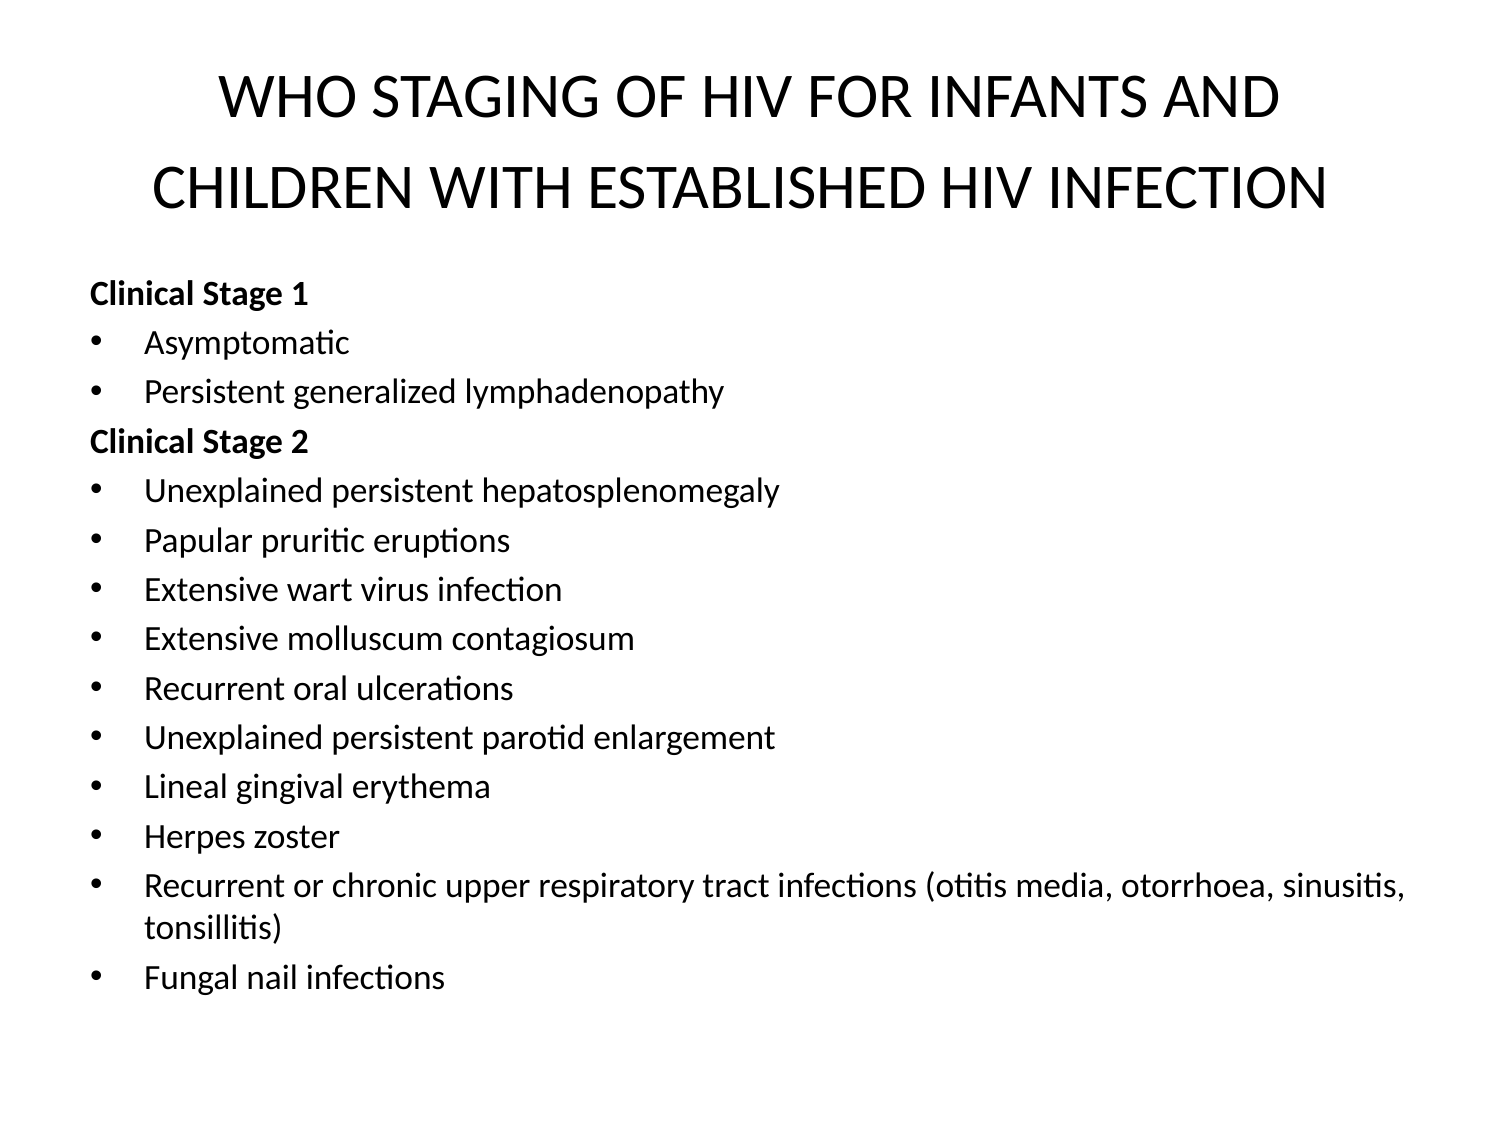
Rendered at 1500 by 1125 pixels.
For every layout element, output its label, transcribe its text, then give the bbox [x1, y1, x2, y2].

title WHO STAGING OF HIV FOR INFANTS AND CHILDREN WITH ESTABLISHED HIV INFECTION [75, 45, 1425, 233]
list Clinical Stage 1 Asymptomatic Persistent generalized lymphadenopathy Clinical Stage 2 Unexplained persistent hepatosplenomegaly Papular pruritic eruptions Extensive wart virus infection Extensive molluscum contagiosum Recurrent oral ulcerations Unexplained persistent parotid enlargement Lineal gingival erythema Herpes zoster Recurrent or chronic upper respiratory tract infections (otitis media, otorrhoea, sinusitis, tonsillitis) Fungal nail infections [75, 262, 1425, 1005]
